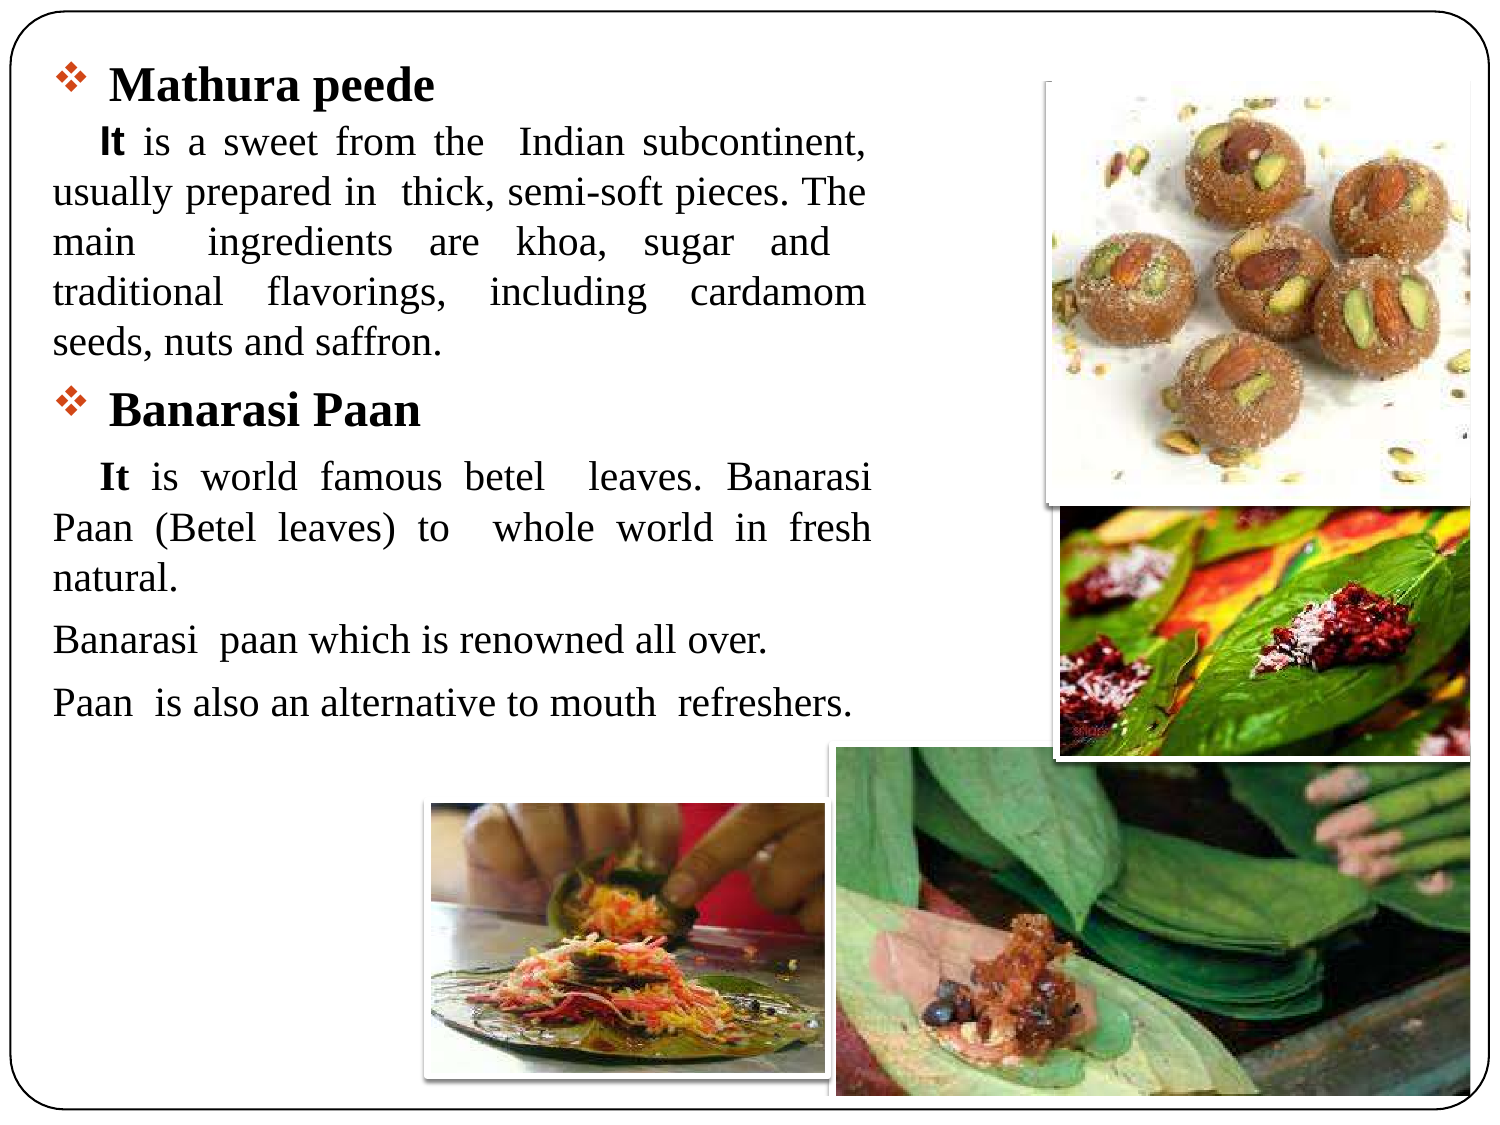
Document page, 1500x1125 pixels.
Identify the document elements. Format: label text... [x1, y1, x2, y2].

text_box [417, 81, 1474, 1099]
text_box Mathura peede It is a sweet from the Indian subcontinent, usually prepared in thick, semi-soft pieces. The main ingredients are khoa, sugar and traditional flavorings, including cardamom seeds, nuts and saffron. Banarasi Paan It is world famous betel leaves. Banarasi Paan (Betel leaves) to whole world in fresh natural. Banarasi paan which is renowned all over. Paan is also an alternative to mouth refreshers. [50, 49, 875, 725]
